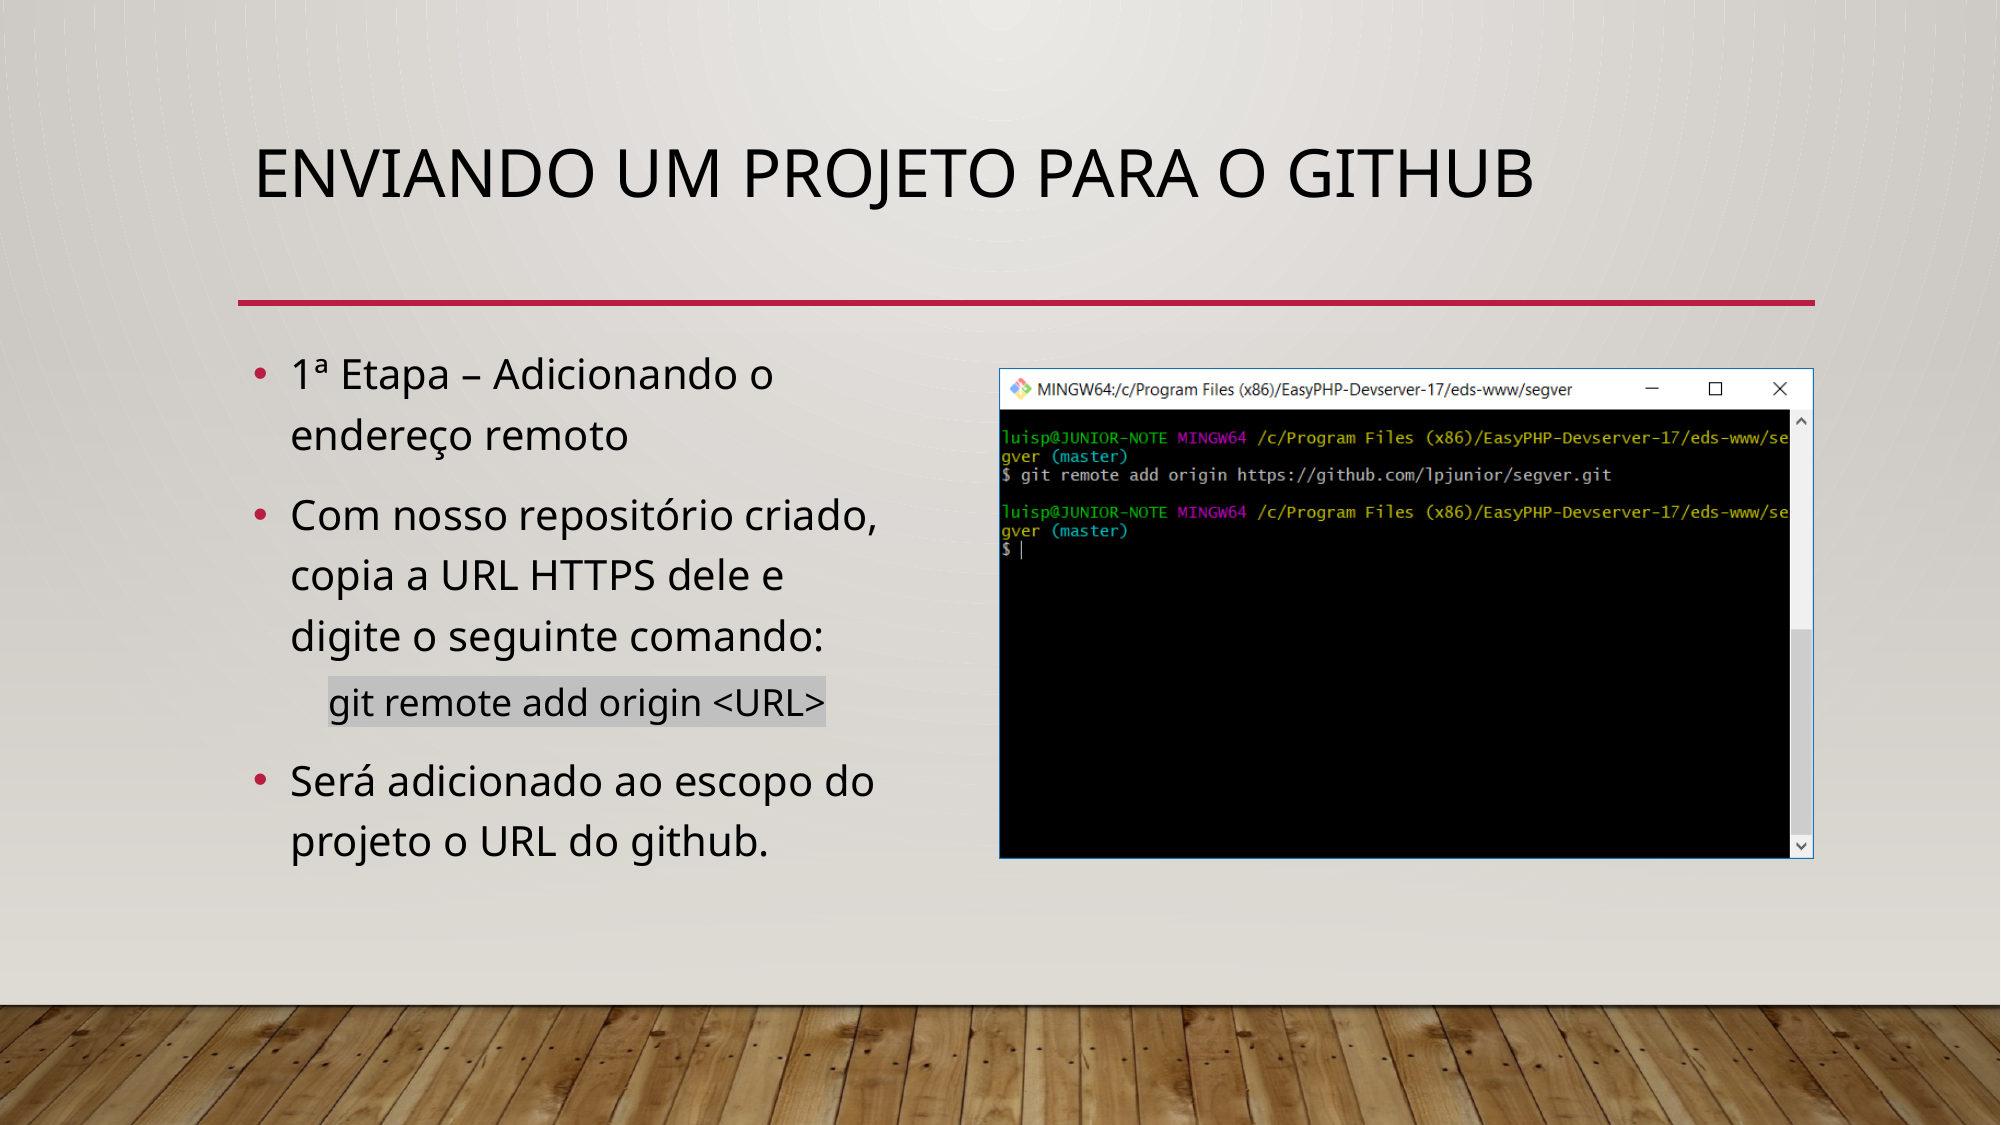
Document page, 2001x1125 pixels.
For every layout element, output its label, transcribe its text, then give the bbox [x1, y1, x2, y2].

title Enviando um projeto para o github [238, 131, 1814, 305]
list 1ª Etapa – Adicionando o endereço remoto Com nosso repositório criado, copia a URL HTTPS dele e digite o seguinte comando: git remote add origin <URL> Será adicionado ao escopo do projeto o URL do github. [238, 330, 921, 897]
picture [0, 1005, 2000, 1125]
picture [999, 368, 1814, 859]
